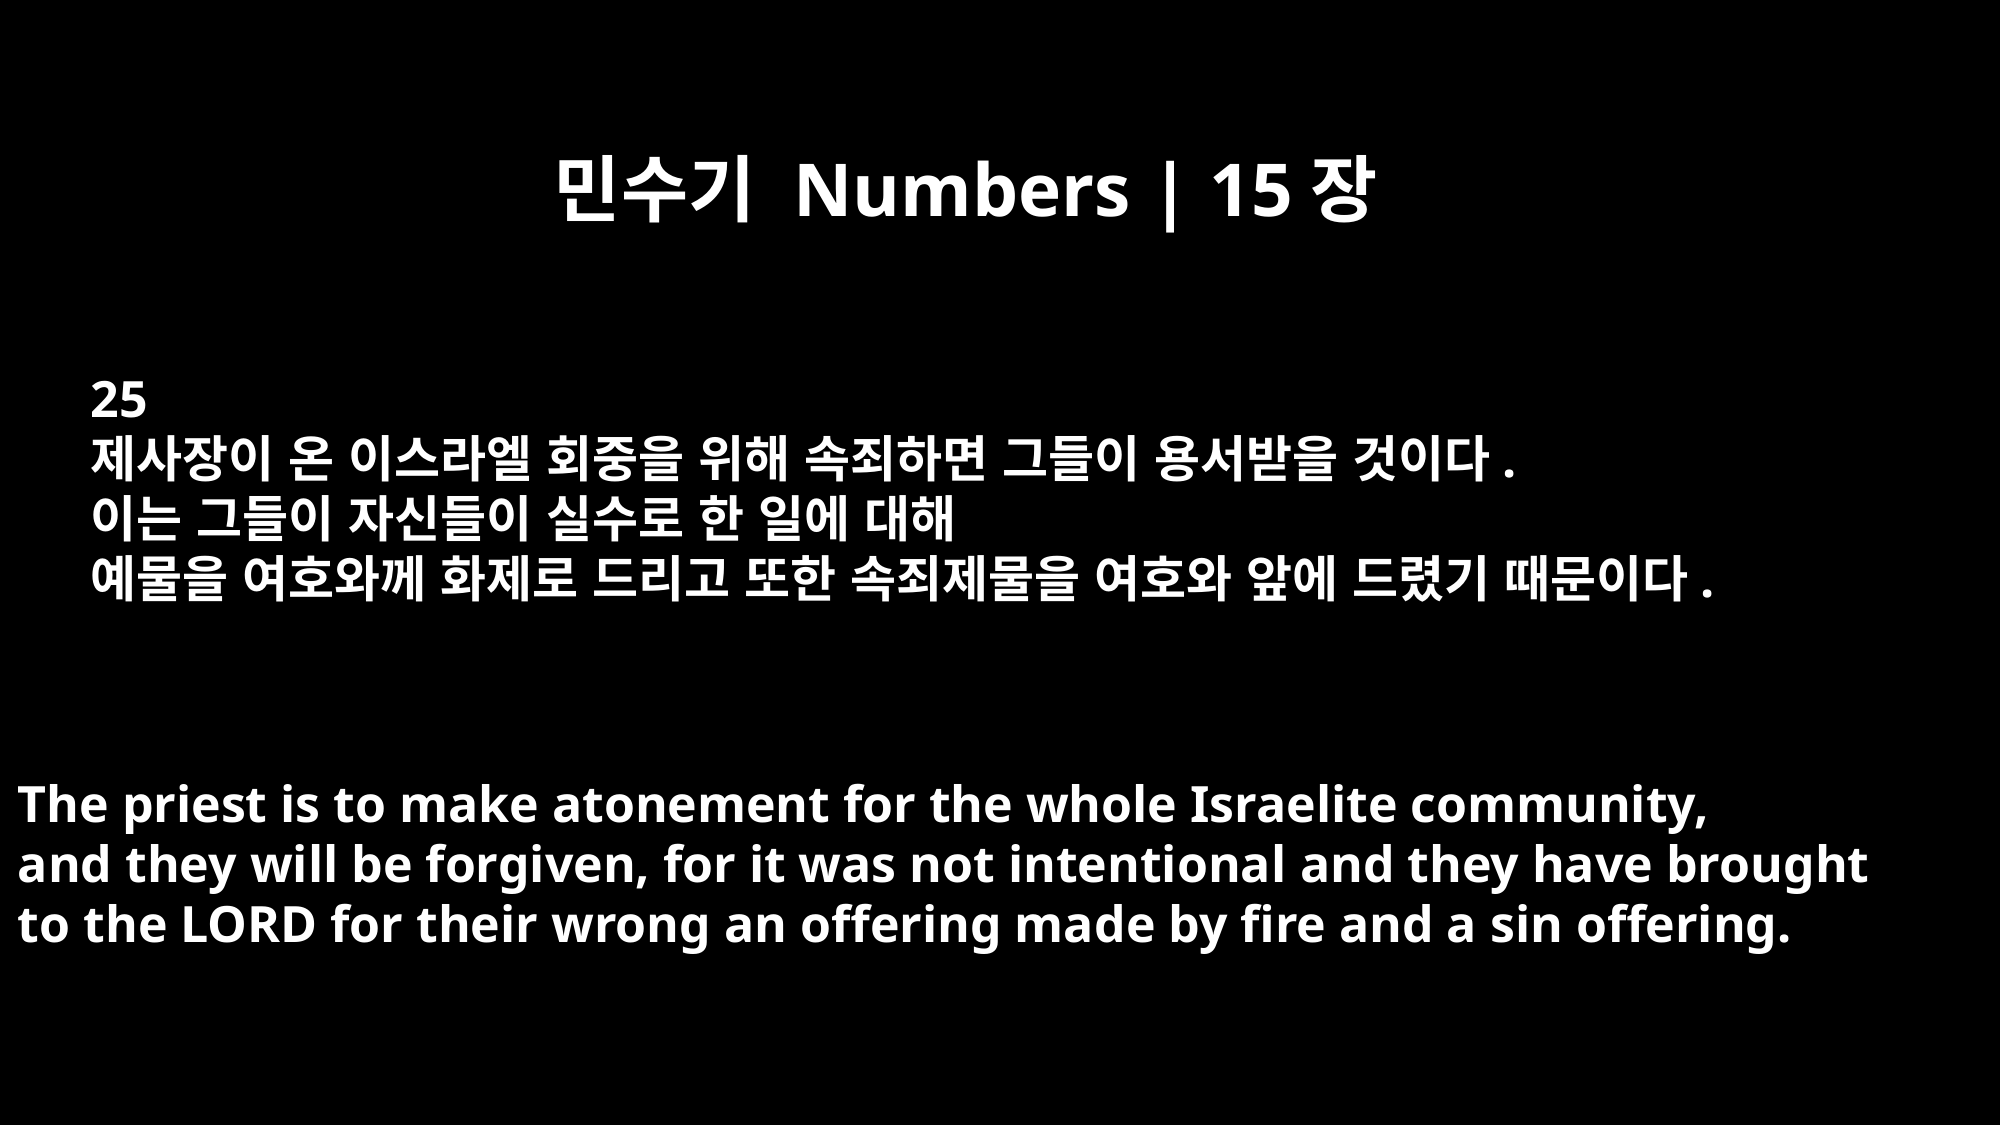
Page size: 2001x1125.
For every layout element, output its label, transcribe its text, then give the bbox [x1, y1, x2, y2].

text_box The priest is to make atonement for the whole Israelite community, and they will be forgiven, for it was not intentional and they have brought to the LORD for their wrong an offering made by fire and a sin offering. [3, 764, 1885, 960]
text_box 25 제사장이 온 이스라엘 회중을 위해 속죄하면 그들이 용서받을 것이다. 이는 그들이 자신들이 실수로 한 일에 대해 예물을 여호와께 화제로 드리고 또한 속죄제물을 여호와 앞에 드렸기 때문이다. [75, 359, 1730, 615]
text_box 민수기 Numbers | 15장 [538, 136, 1393, 239]
